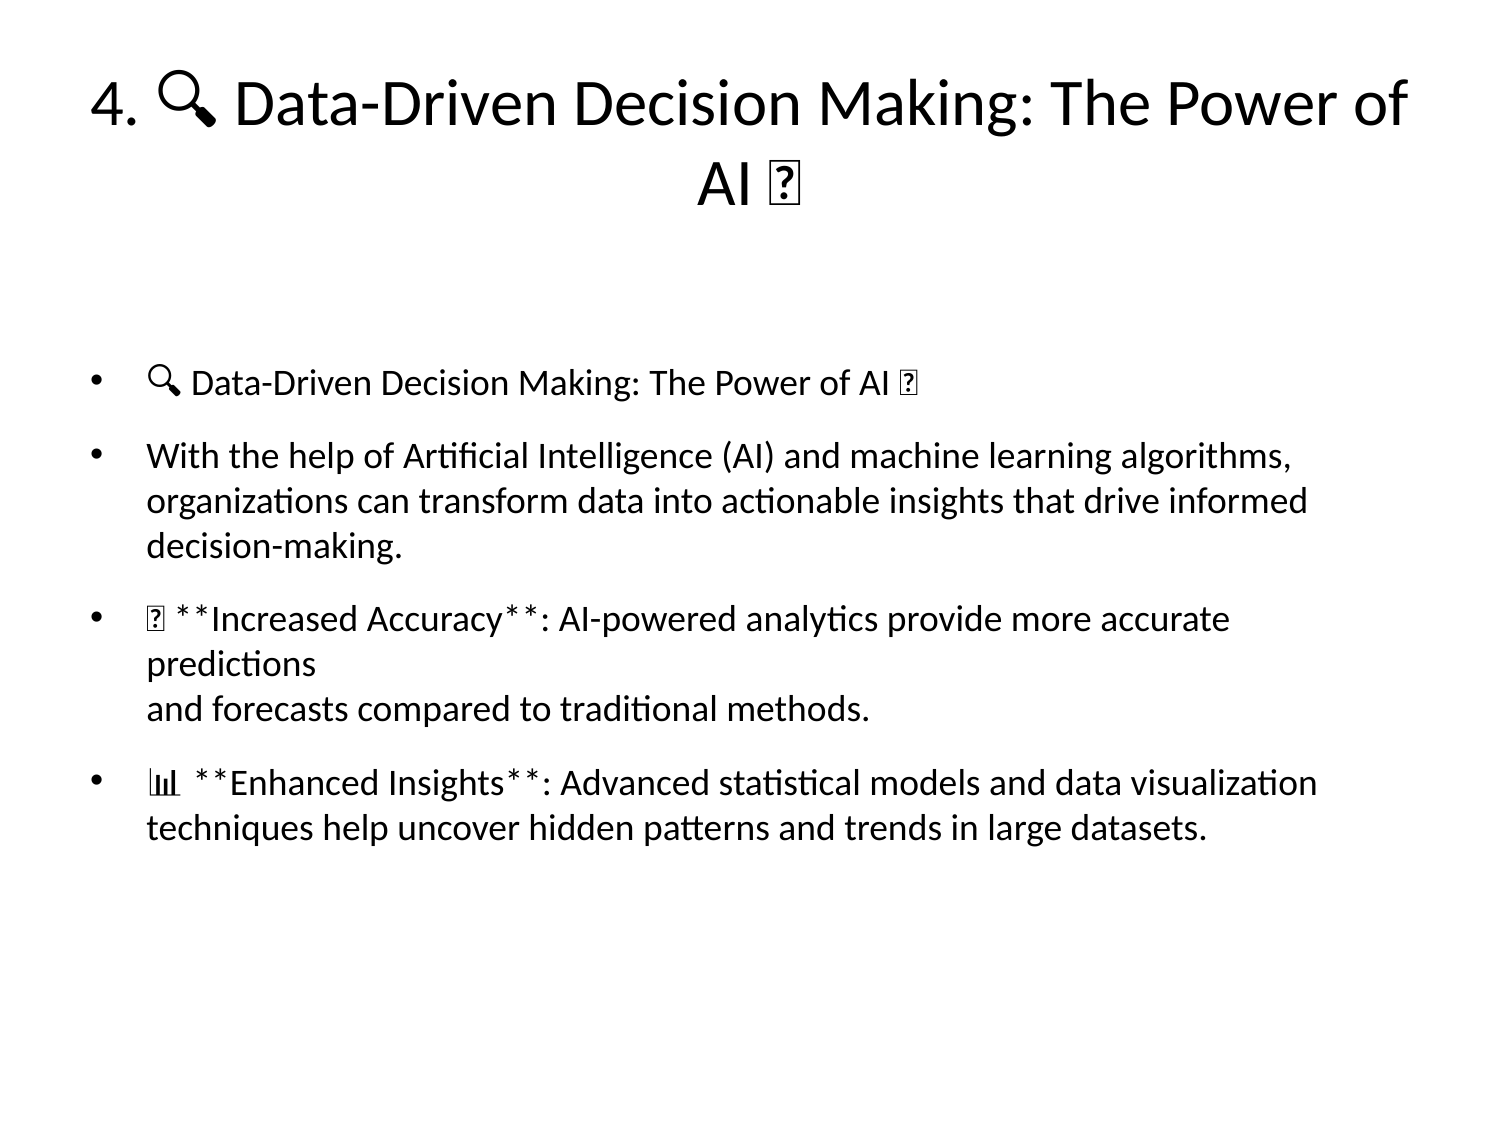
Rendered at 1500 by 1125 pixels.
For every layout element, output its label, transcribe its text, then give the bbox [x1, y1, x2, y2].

title 4. 🔍 Data-Driven Decision Making: The Power of AI 👥 [75, 45, 1425, 233]
list 🔍 Data-Driven Decision Making: The Power of AI 👥 With the help of Artificial Intelligence (AI) and machine learning algorithms, organizations can transform data into actionable insights that drive informed decision-making. 💡 **Increased Accuracy**: AI-powered analytics provide more accurate predictions and forecasts compared to traditional methods. 📊 **Enhanced Insights**: Advanced statistical models and data visualization techniques help uncover hidden patterns and trends in large datasets. [75, 262, 1425, 1005]
